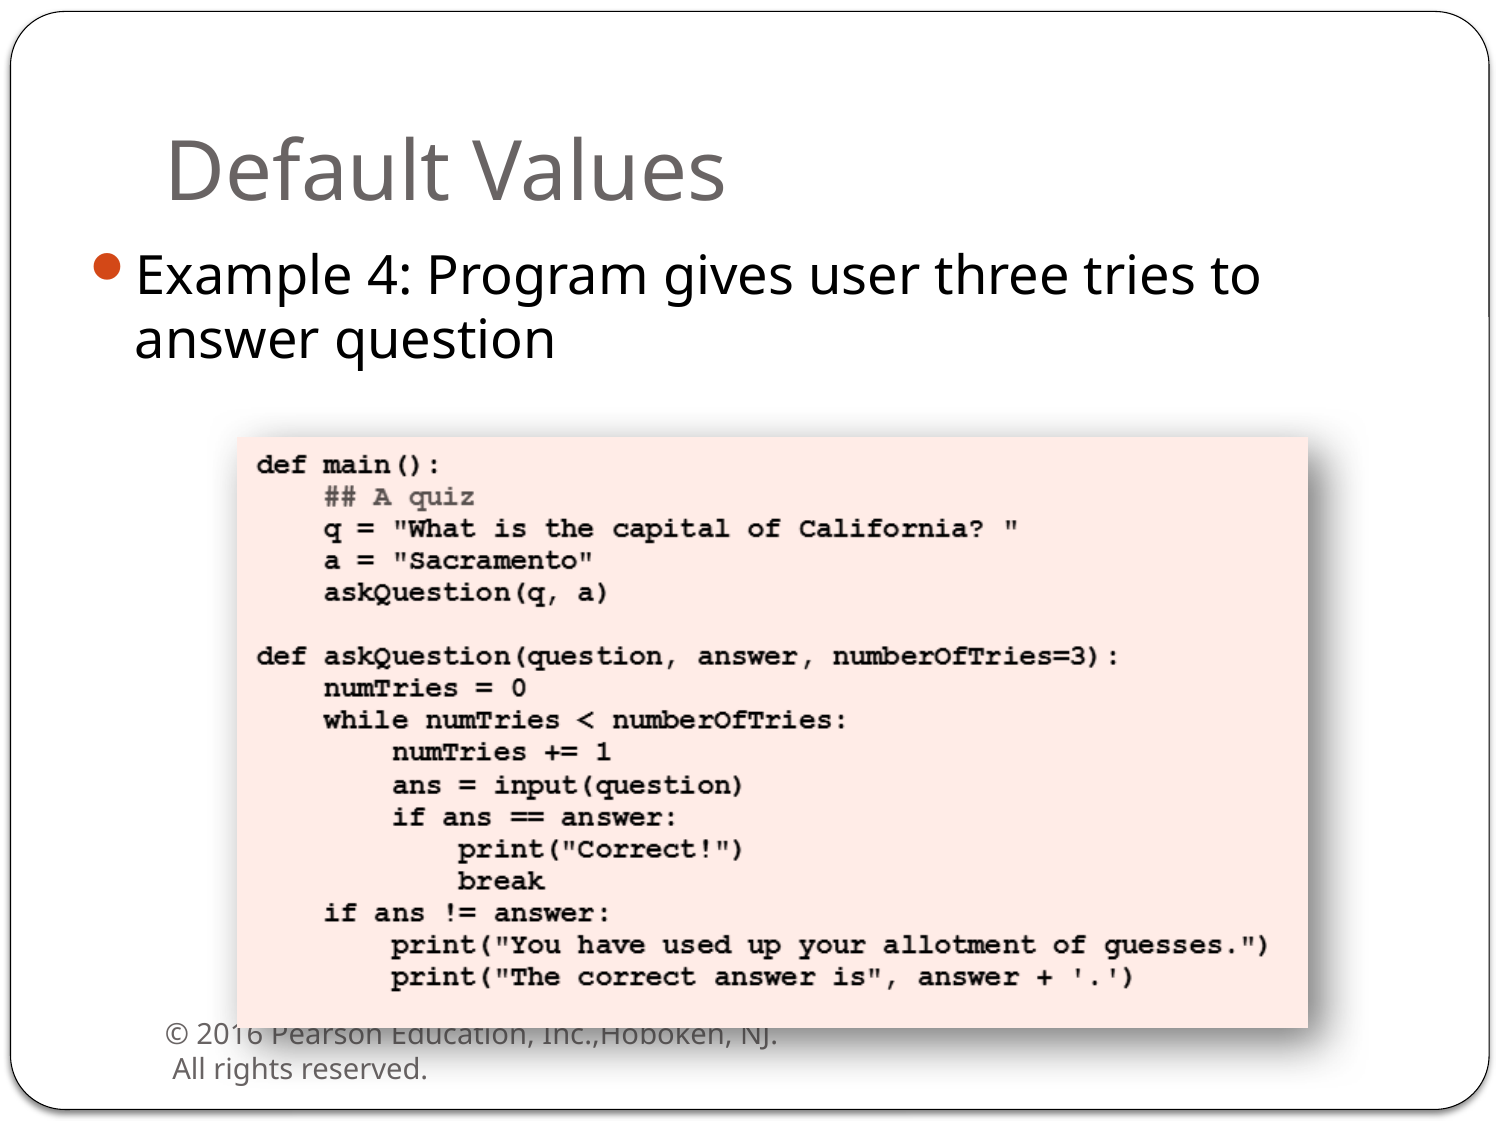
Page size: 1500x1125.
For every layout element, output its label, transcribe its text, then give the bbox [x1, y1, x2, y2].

picture [237, 437, 1308, 1028]
list Example 4: Program gives user three tries to answer question [75, 232, 1425, 1005]
footer © 2016 Pearson Education, Inc.,Hoboken, NJ. All rights reserved. [150, 1012, 800, 1088]
title Default Values [150, 45, 1425, 232]
